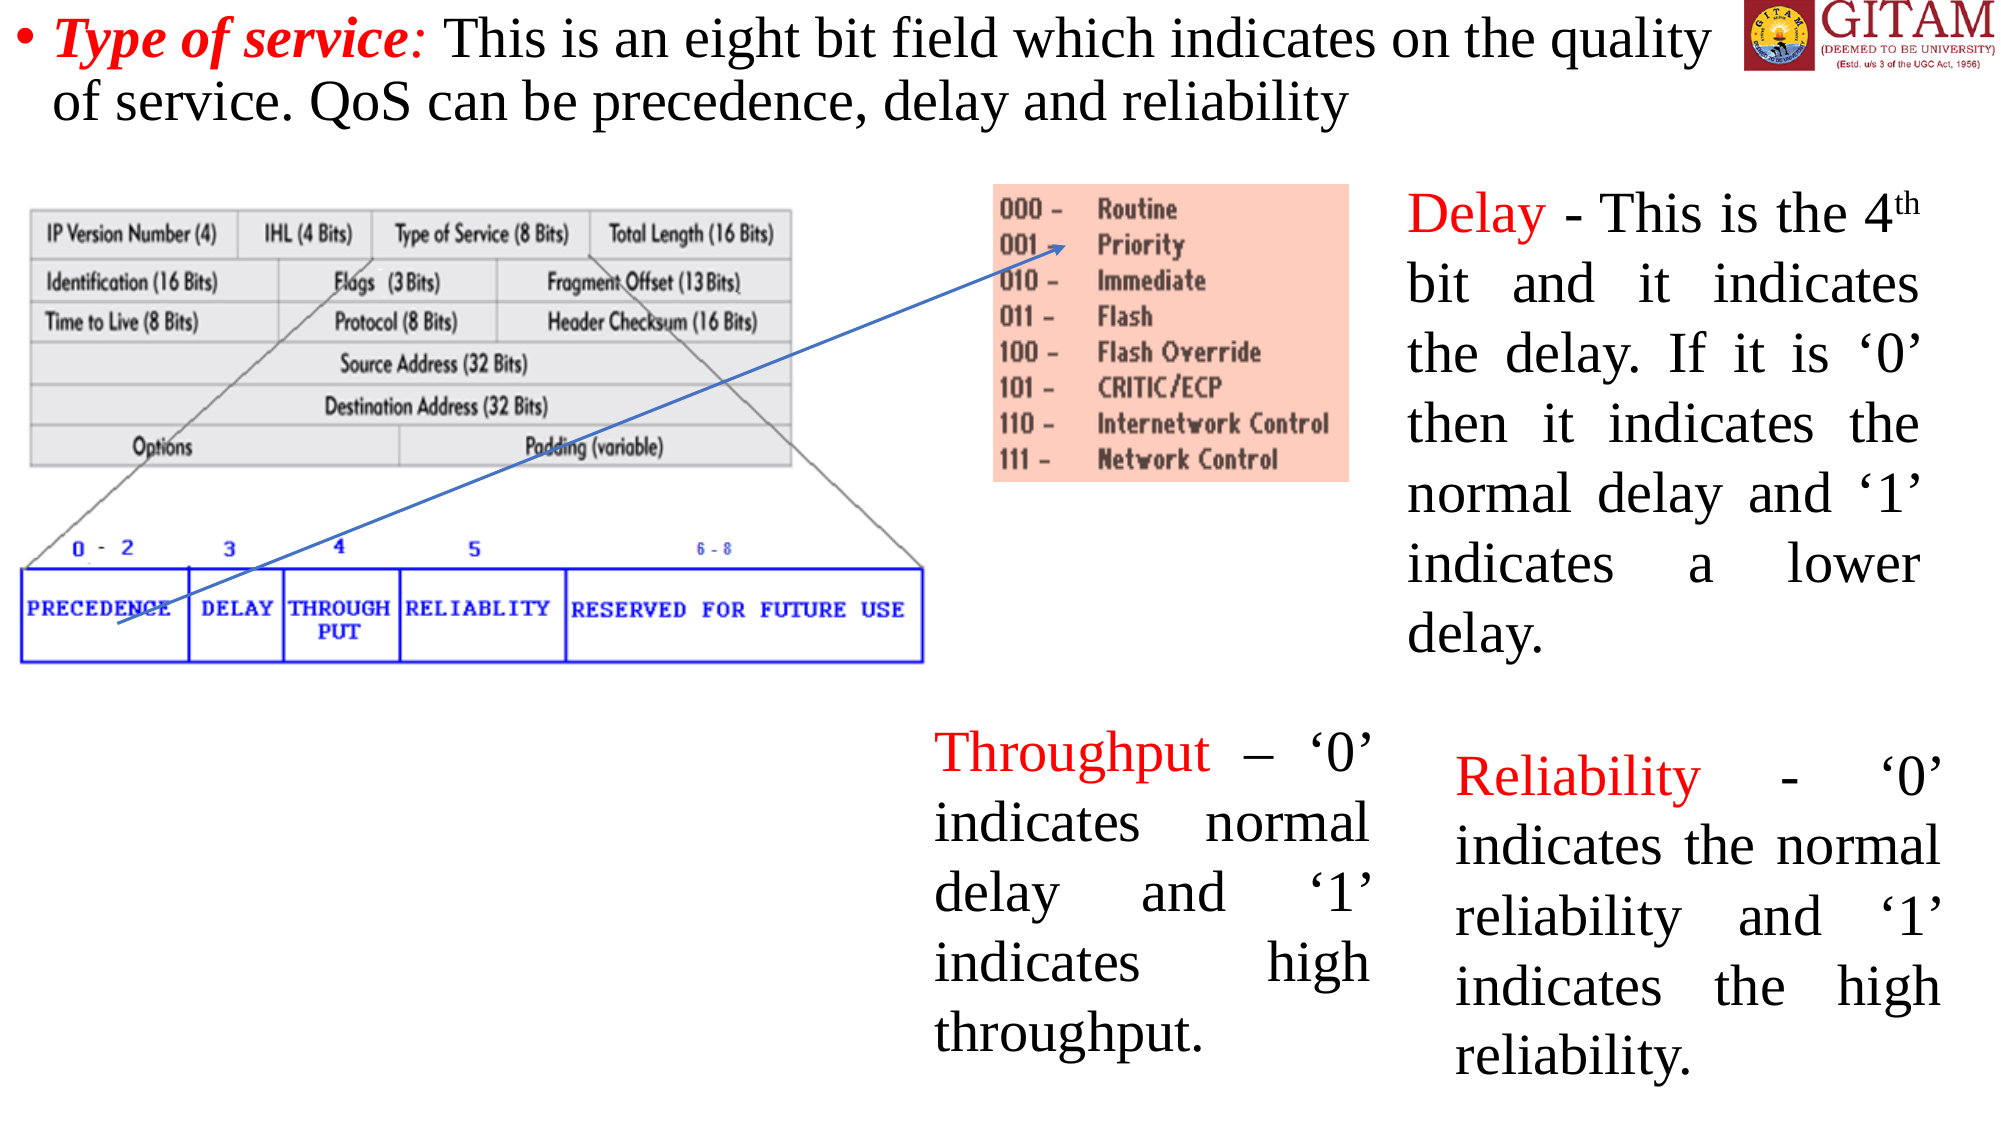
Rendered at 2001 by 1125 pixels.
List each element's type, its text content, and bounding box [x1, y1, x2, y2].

picture [0, 194, 933, 702]
text_box Throughput – ‘0’ indicates normal delay and ‘1’ indicates high throughput. [919, 706, 1386, 1071]
picture [993, 184, 1349, 482]
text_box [117, 245, 1066, 624]
text_box Reliability - ‘0’ indicates the normal reliability and ‘1’ indicates the high reliability. [1441, 729, 1957, 1094]
picture [1743, 0, 2000, 72]
list Type of service: This is an eight bit field which indicates on the quality of service. QoS can be precedence, delay and reliability [0, 0, 1732, 194]
text_box Delay - This is the 4th bit and it indicates the delay. If it is ‘0’ then it indicates the normal delay and ‘1’ indicates a lower delay. [1393, 166, 1936, 671]
